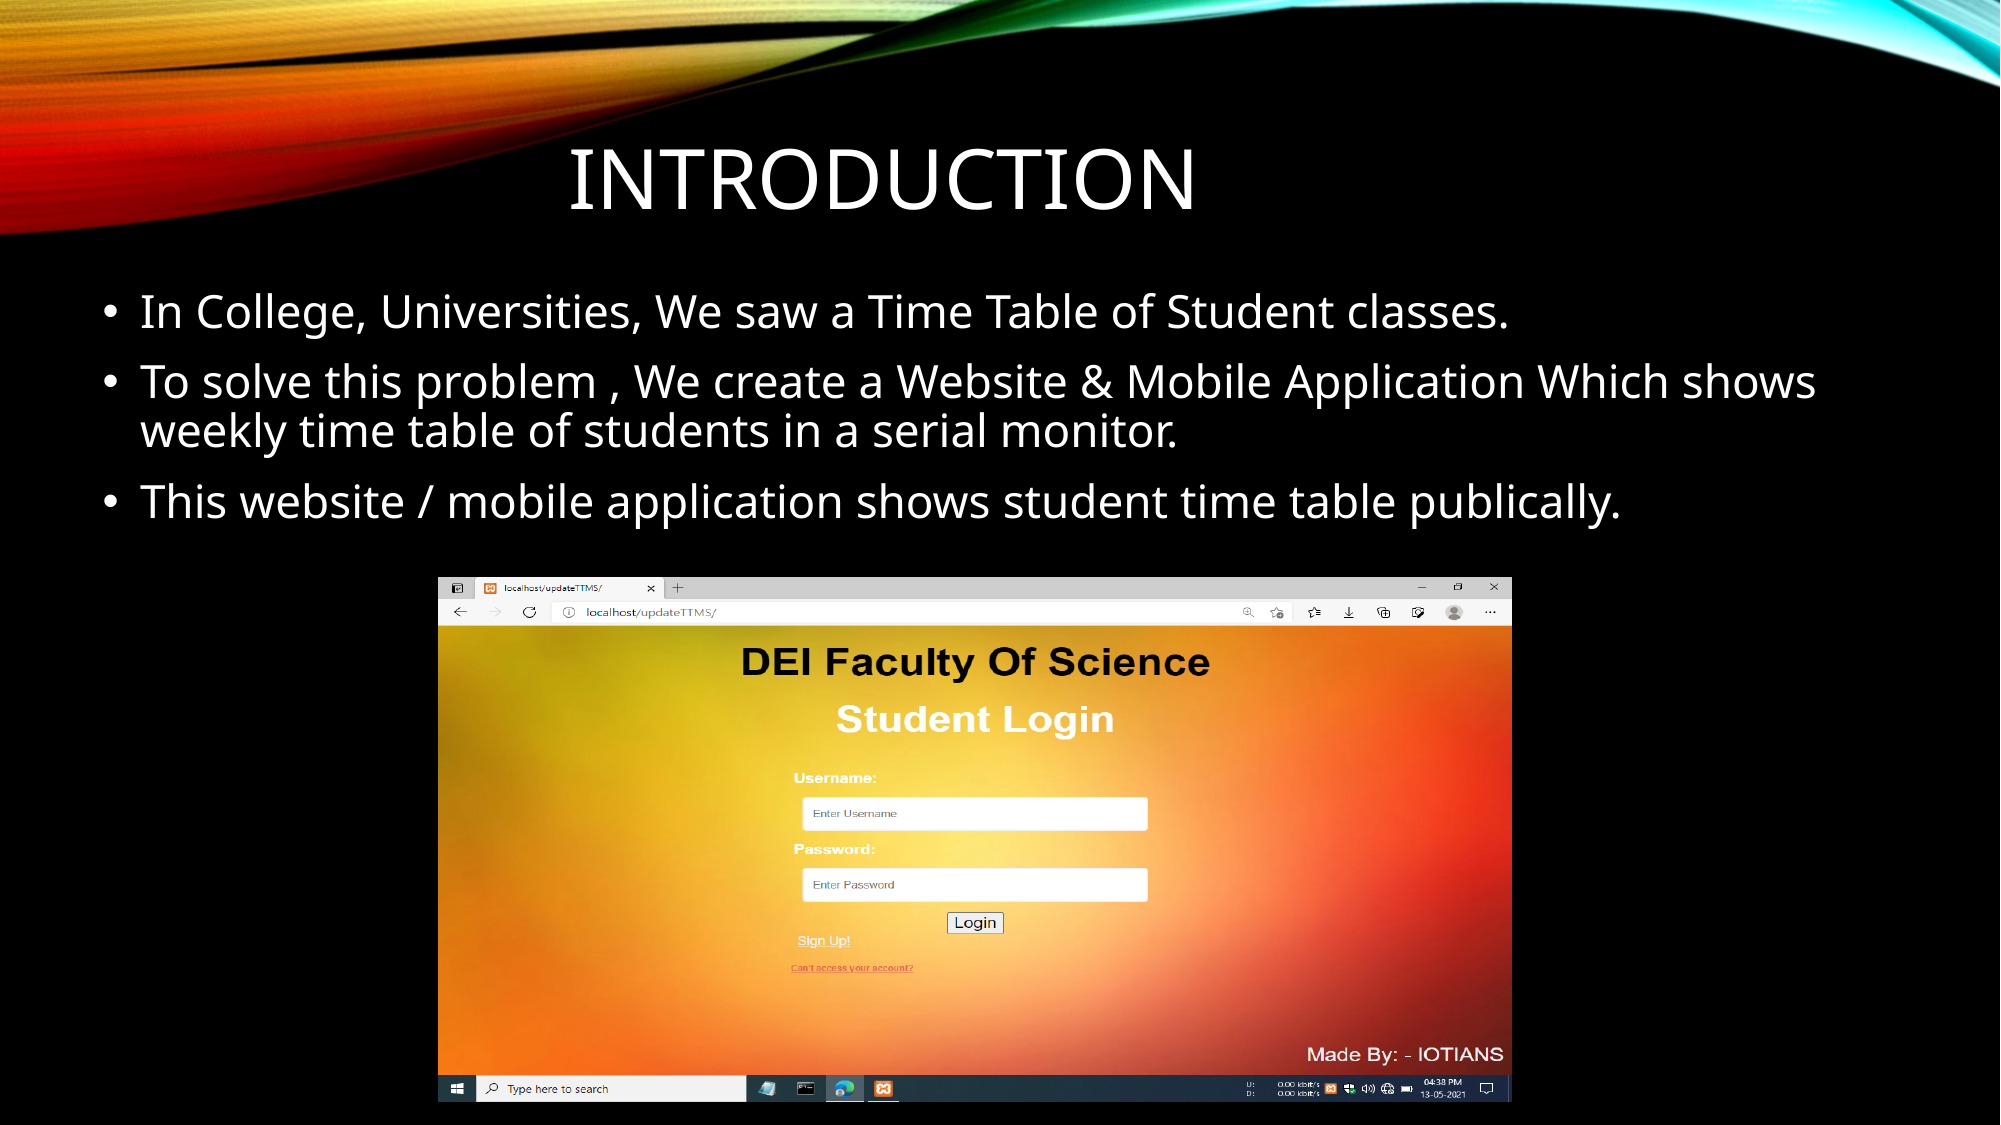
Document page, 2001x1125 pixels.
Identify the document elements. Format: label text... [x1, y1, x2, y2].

picture [0, 0, 2000, 237]
picture [438, 577, 1512, 1102]
title Introduction [0, 76, 1215, 289]
list In College, Universities, We saw a Time Table of Student classes. To solve this problem , We create a Website & Mobile Application Which shows weekly time table of students in a serial monitor. This website / mobile application shows student time table publically. [87, 205, 1863, 1087]
